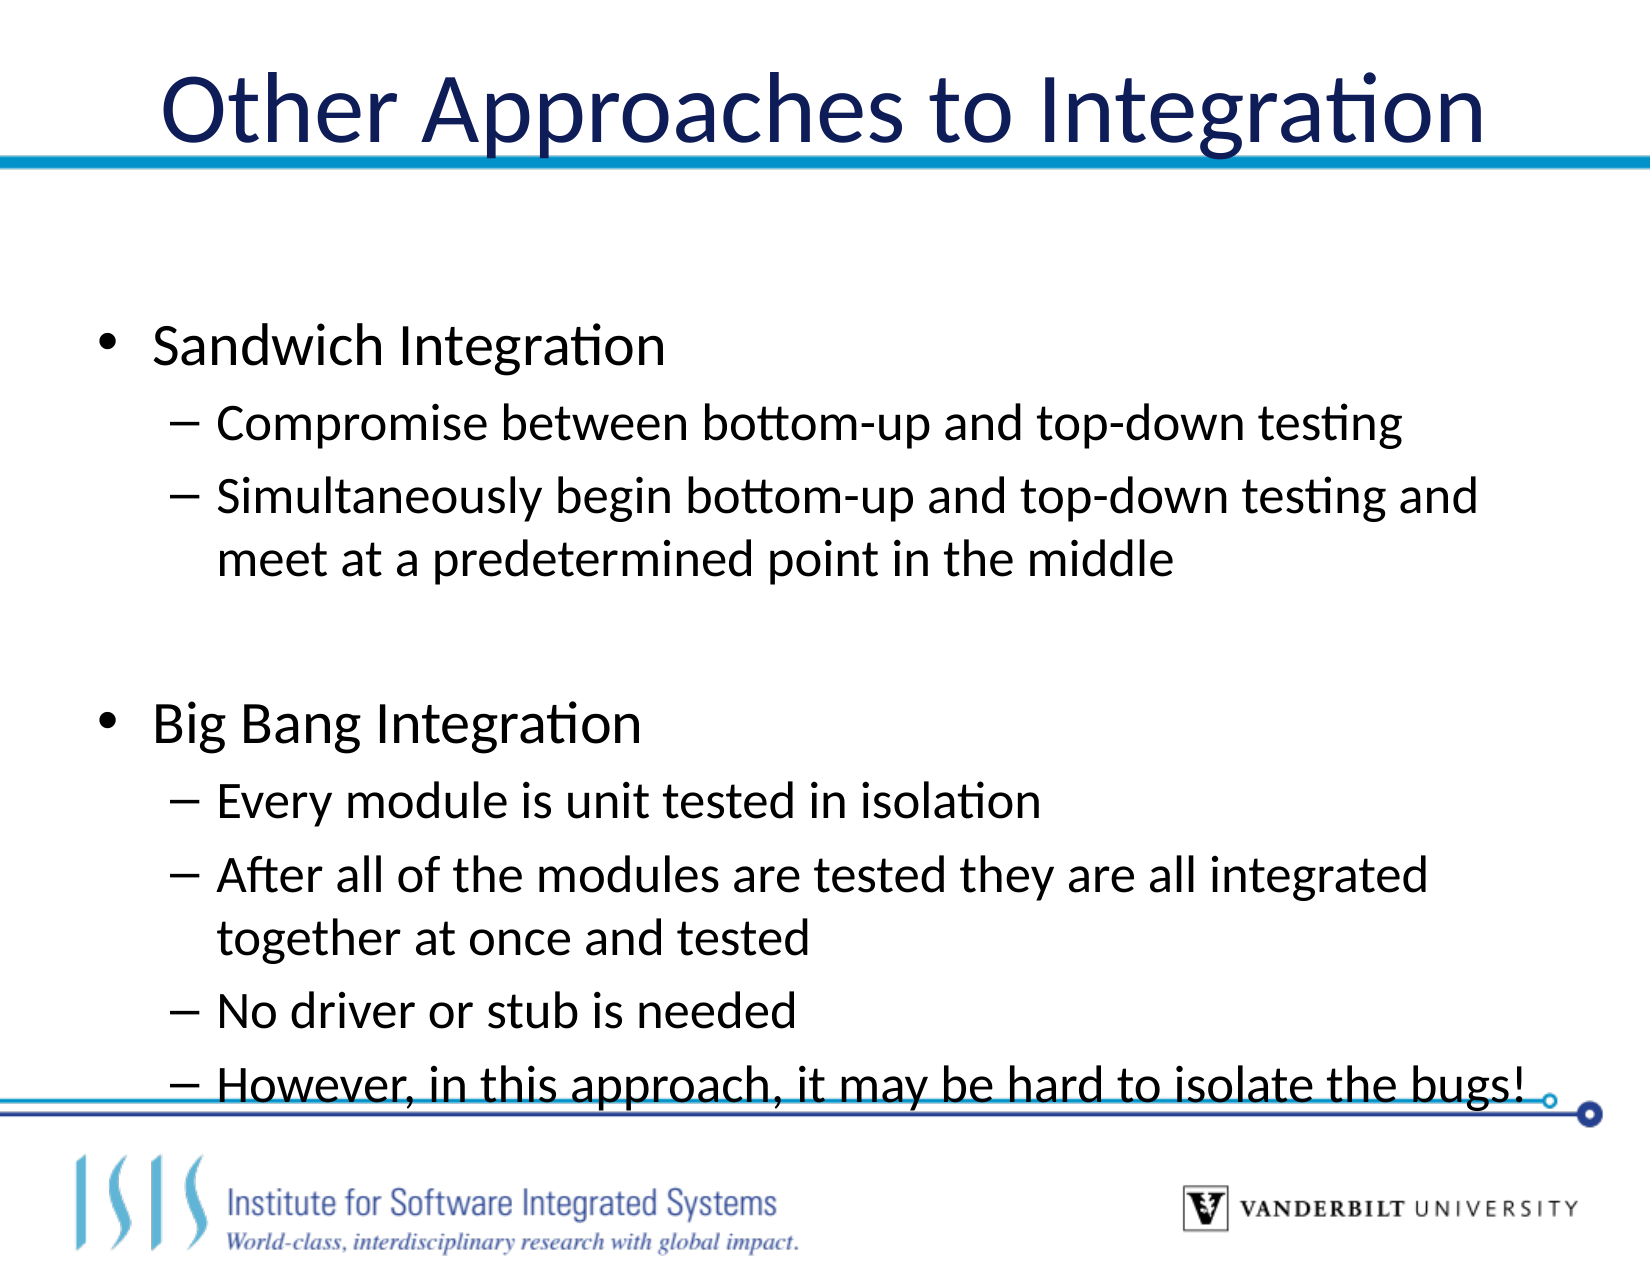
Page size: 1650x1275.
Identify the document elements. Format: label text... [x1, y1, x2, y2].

title Other Approaches to Integration [82, 29, 1568, 176]
list Sandwich Integration Compromise between bottom-up and top-down testing Simultaneously begin bottom-up and top-down testing and meet at a predetermined point in the middle Big Bang Integration Every module is unit tested in isolation After all of the modules are tested they are all integrated together at once and tested No driver or stub is needed However, in this approach, it may be hard to isolate the bugs! [82, 297, 1568, 1139]
